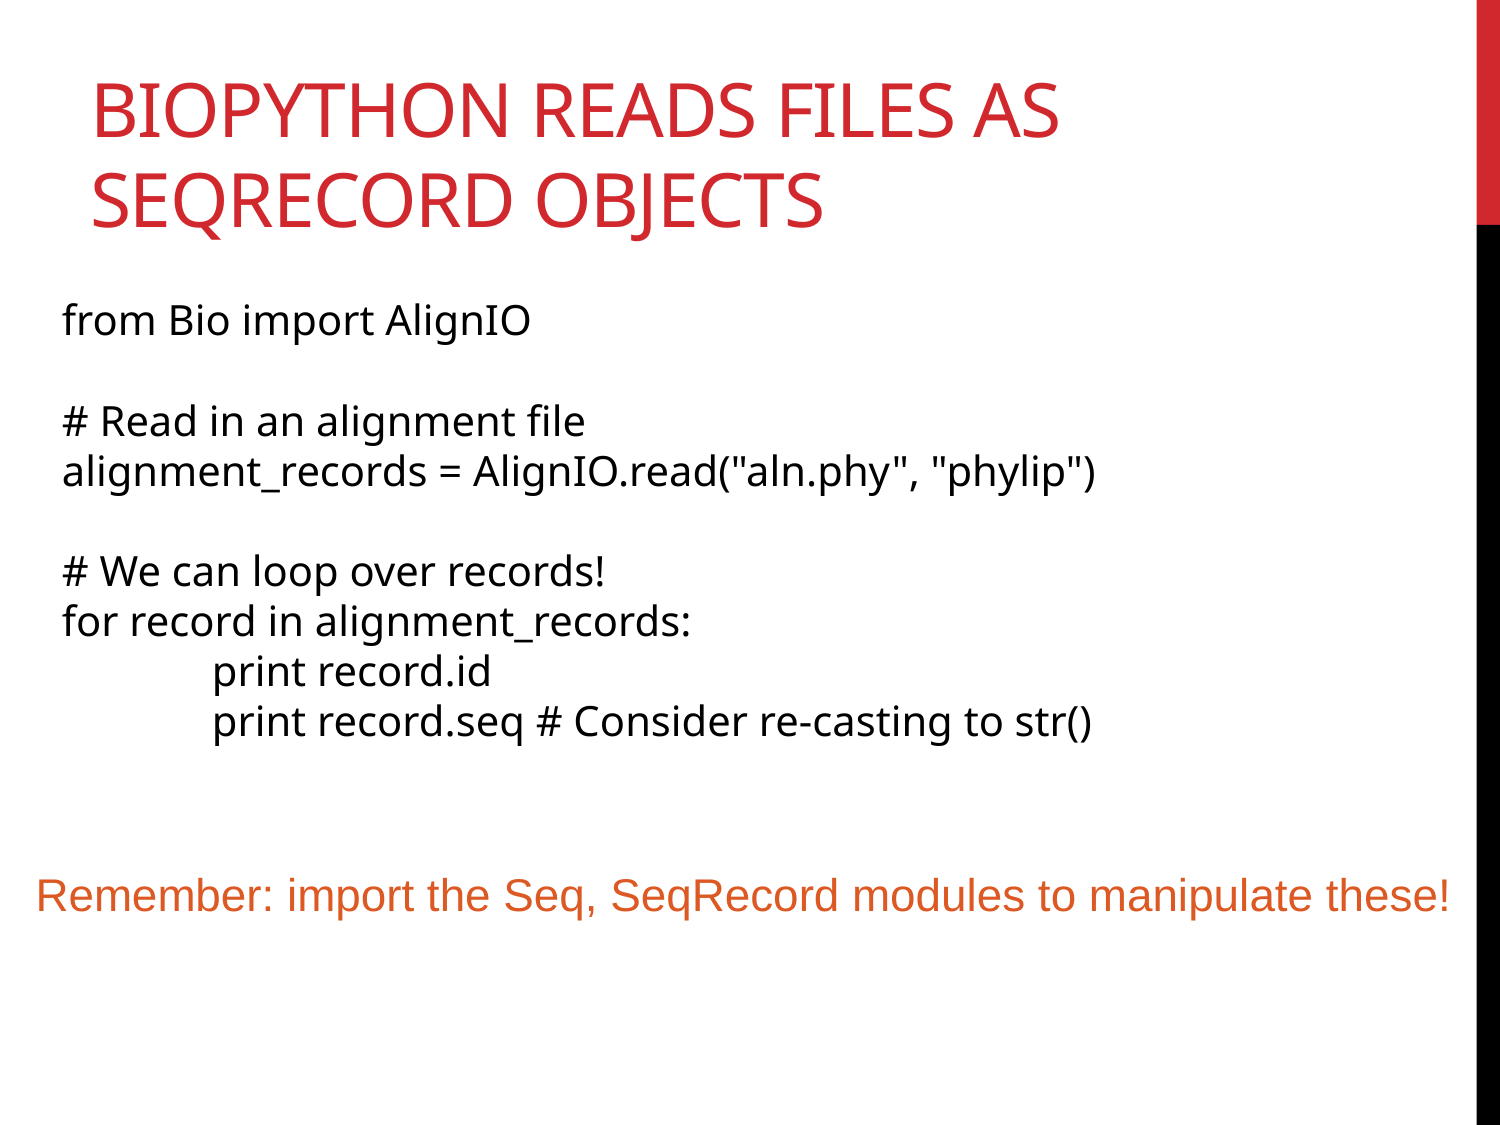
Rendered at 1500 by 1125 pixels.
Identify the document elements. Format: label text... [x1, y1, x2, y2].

text_box Remember: import the Seq, SeqRecord modules to manipulate these! [20, 857, 1468, 928]
text_box from Bio import AlignIO # Read in an alignment file alignment_records = AlignIO.read("aln.phy", "phylip") # We can loop over records! for record in alignment_records: print record.id print record.seq # Consider re-casting to str() [47, 286, 1468, 852]
title biopython reads files as seqrecord objects [75, 25, 1325, 250]
